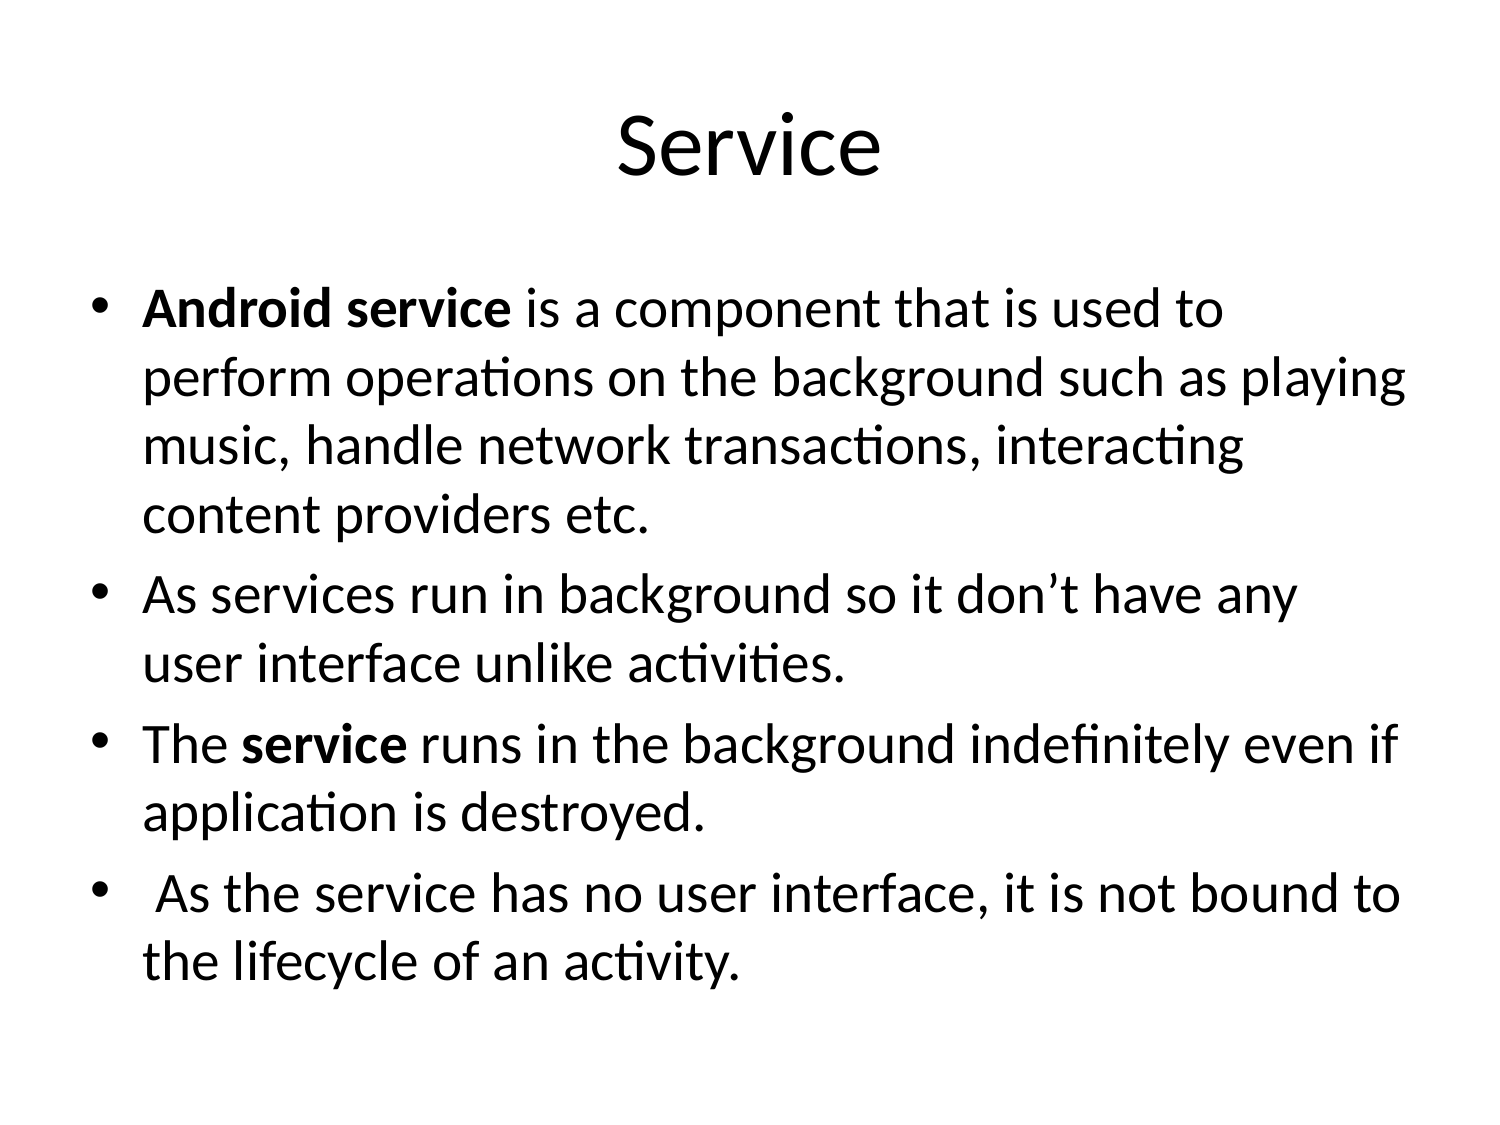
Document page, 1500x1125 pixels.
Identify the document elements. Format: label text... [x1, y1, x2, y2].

title Service [75, 45, 1425, 233]
list Android service is a component that is used to perform operations on the background such as playing music, handle network transactions, interacting content providers etc. As services run in background so it don’t have any user interface unlike activities. The service runs in the background indefinitely even if application is destroyed. As the service has no user interface, it is not bound to the lifecycle of an activity. [75, 262, 1425, 1005]
